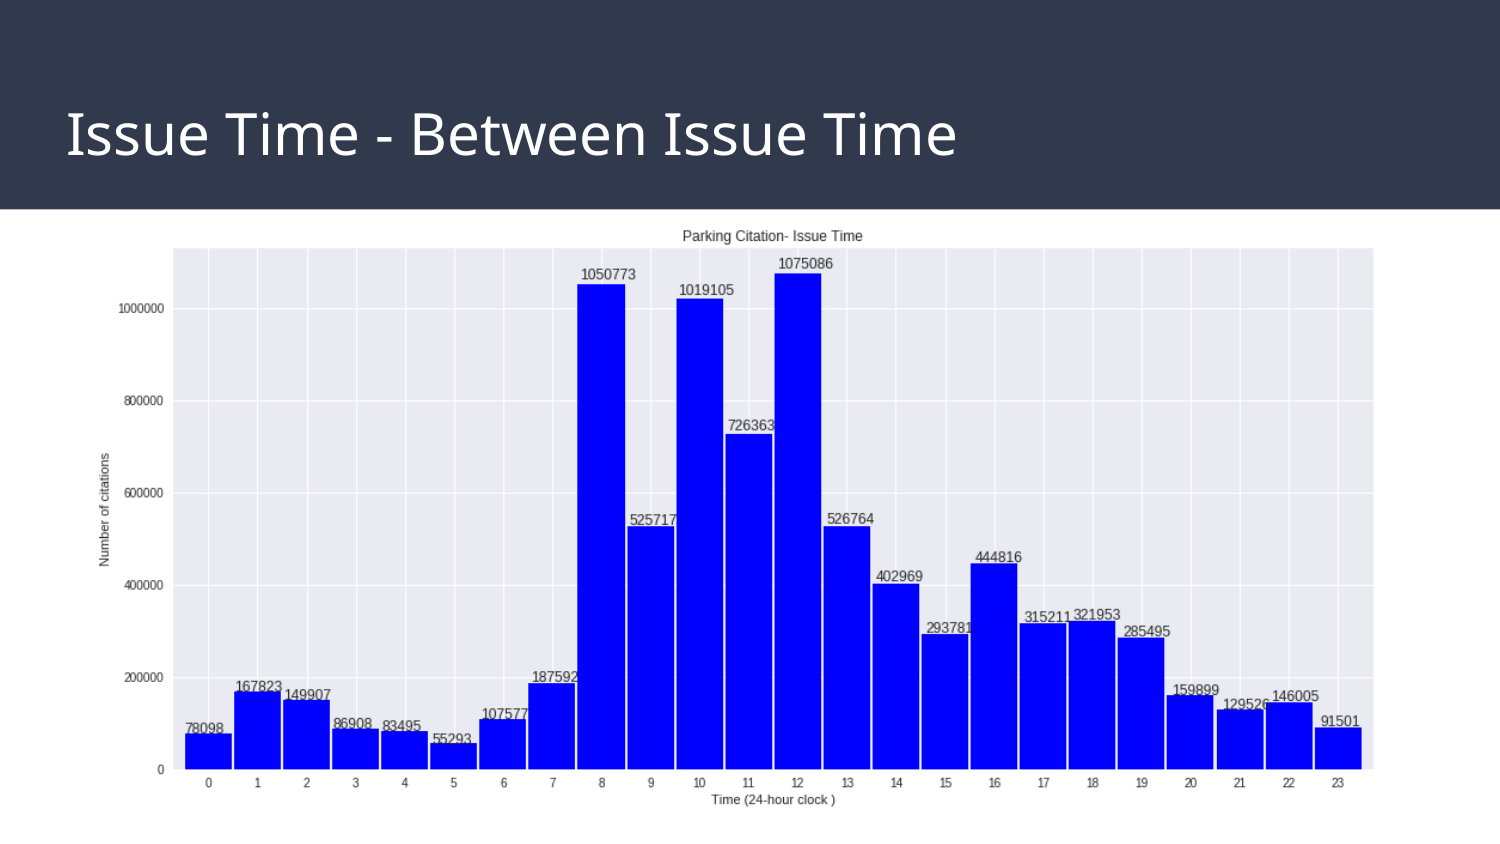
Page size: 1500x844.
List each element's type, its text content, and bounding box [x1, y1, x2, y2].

picture [92, 222, 1383, 815]
title Issue Time - Between Issue Time [51, 82, 1449, 185]
